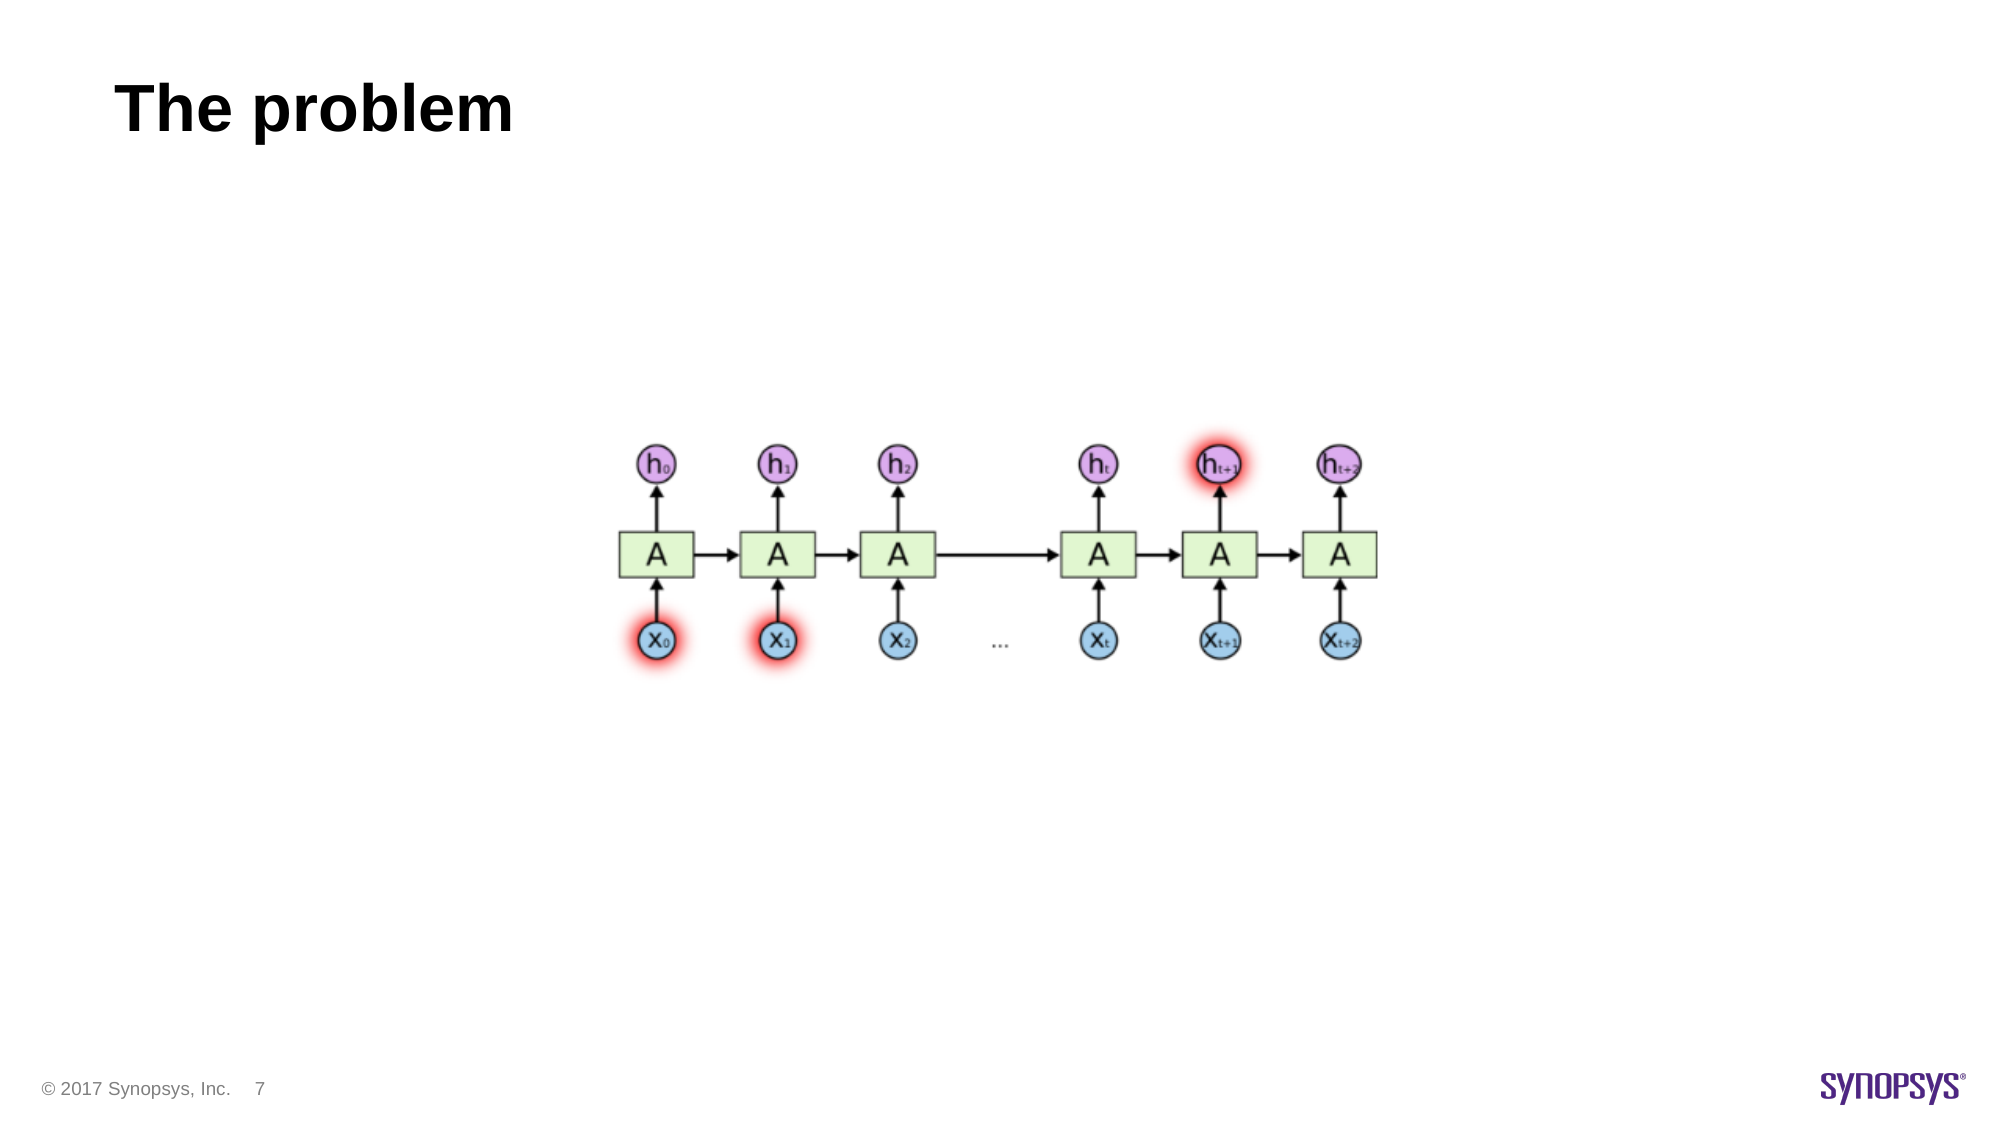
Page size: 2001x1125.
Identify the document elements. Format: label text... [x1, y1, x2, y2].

picture [1821, 1073, 1966, 1109]
picture [555, 412, 1445, 712]
title The problem [99, 11, 2000, 199]
